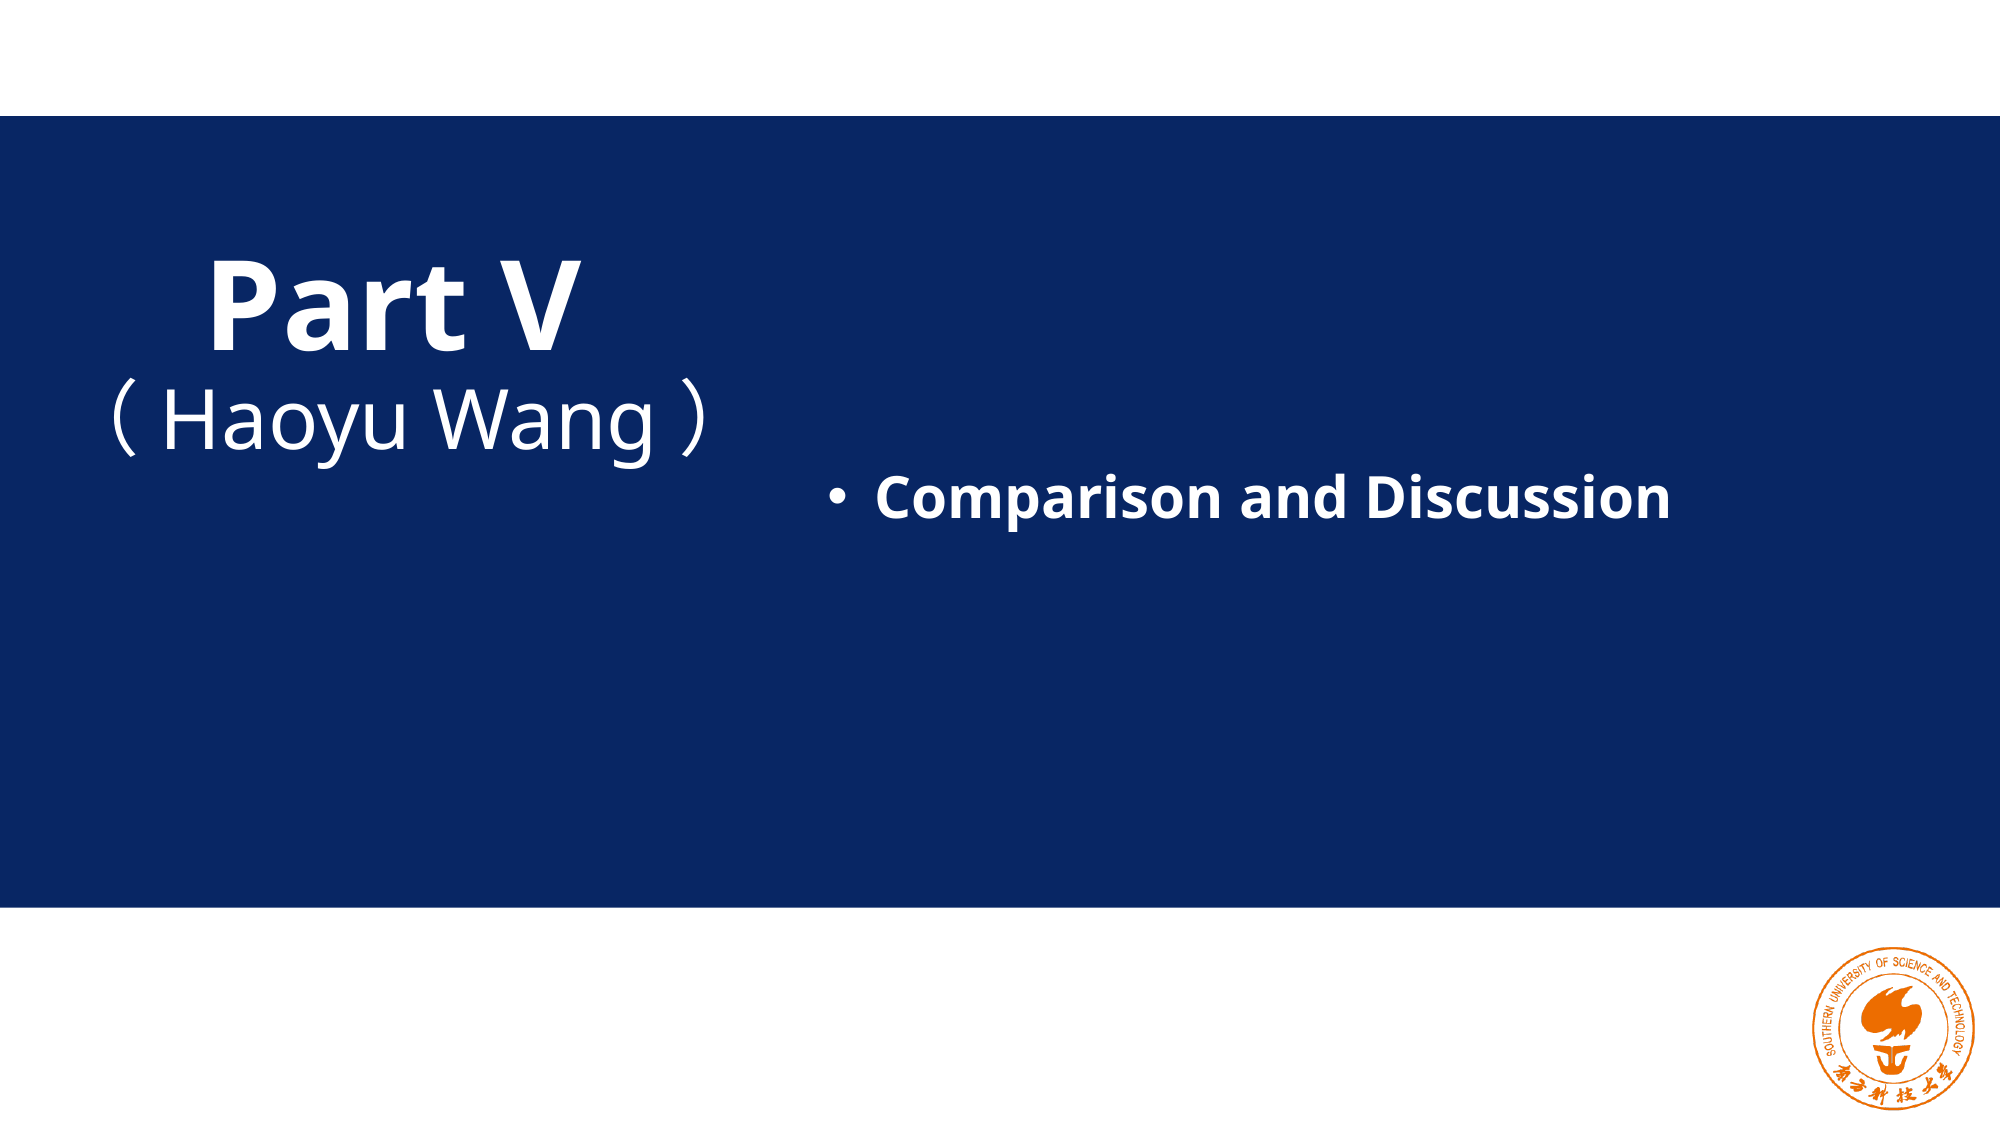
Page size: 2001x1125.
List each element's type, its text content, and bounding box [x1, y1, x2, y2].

text_box Comparison and Discussion [812, 453, 2000, 538]
picture [1809, 944, 1979, 1113]
title Part V （Haoyu Wang） [25, 235, 793, 476]
text_box [0, 115, 2000, 909]
